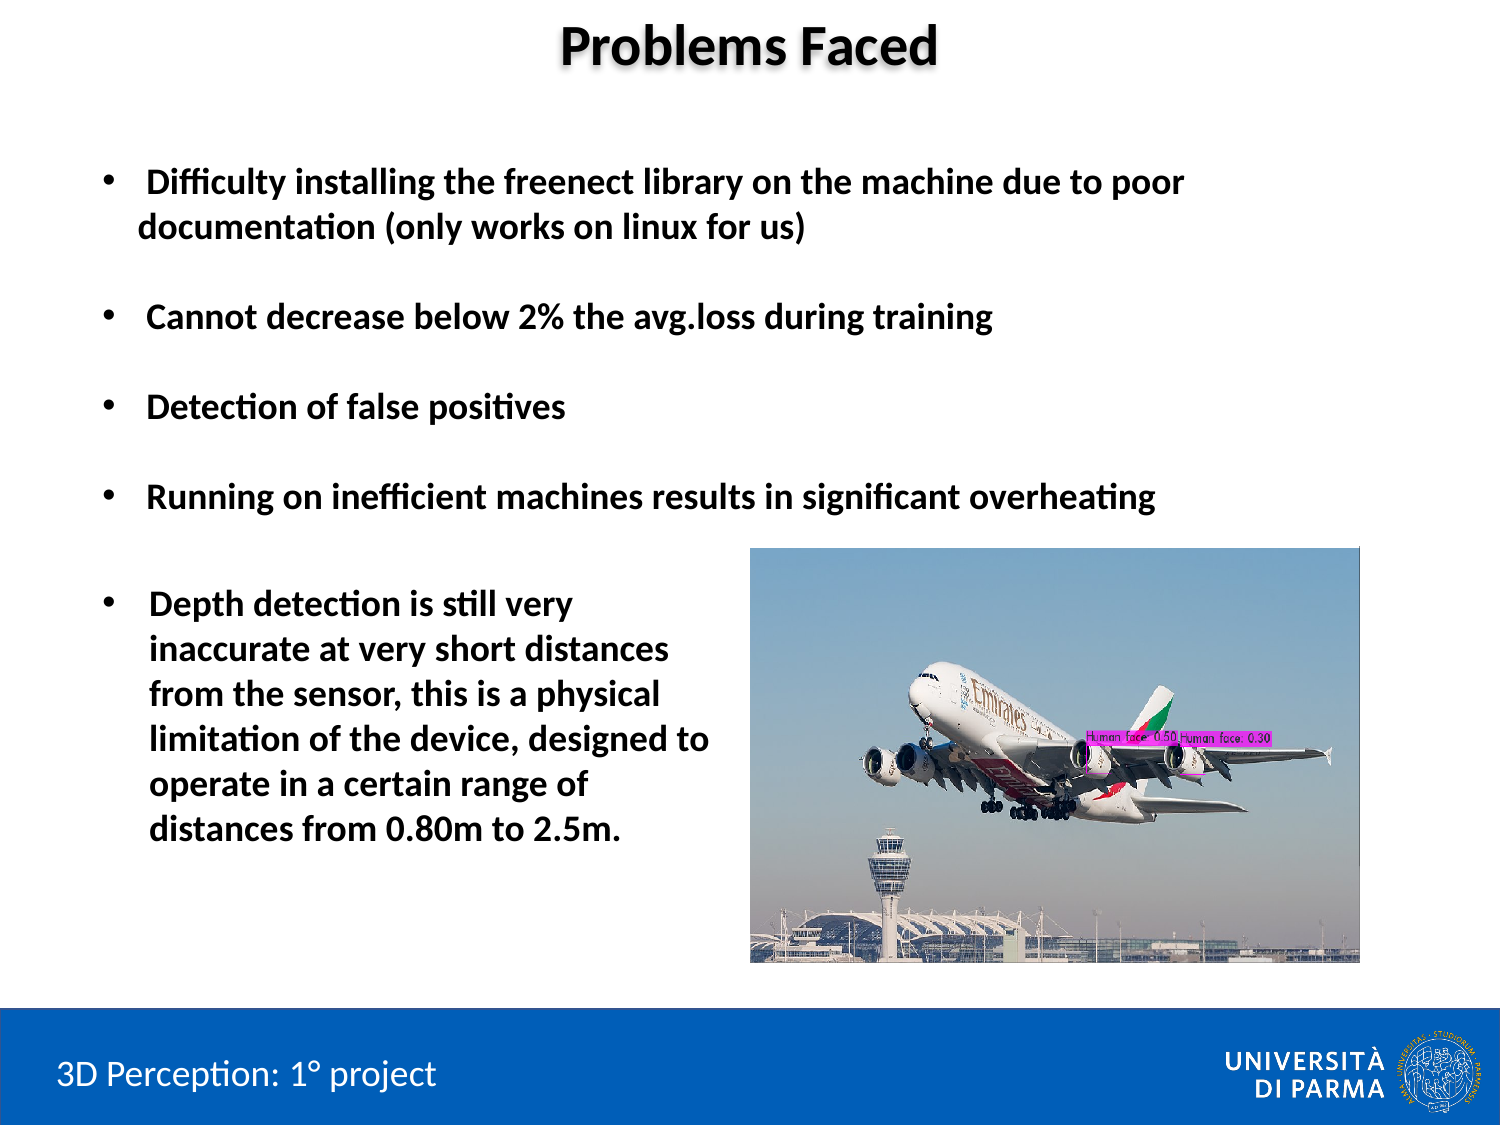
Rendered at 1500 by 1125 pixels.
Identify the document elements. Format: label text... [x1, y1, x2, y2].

picture [749, 546, 1360, 963]
text_box Depth detection is still very inaccurate at very short distances from the sensor, this is a physical limitation of the device, designed to operate in a certain range of distances from 0.80m to 2.5m. [87, 571, 749, 856]
text_box Problems Faced [0, 0, 1500, 84]
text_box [0, 1008, 1500, 1125]
text_box Difficulty installing the freenect library on the machine due to poor documentation (only works on linux for us) Cannot decrease below 2% the avg.loss during training Detection of false positives Running on inefficient machines results in significant overheating [87, 149, 1407, 570]
